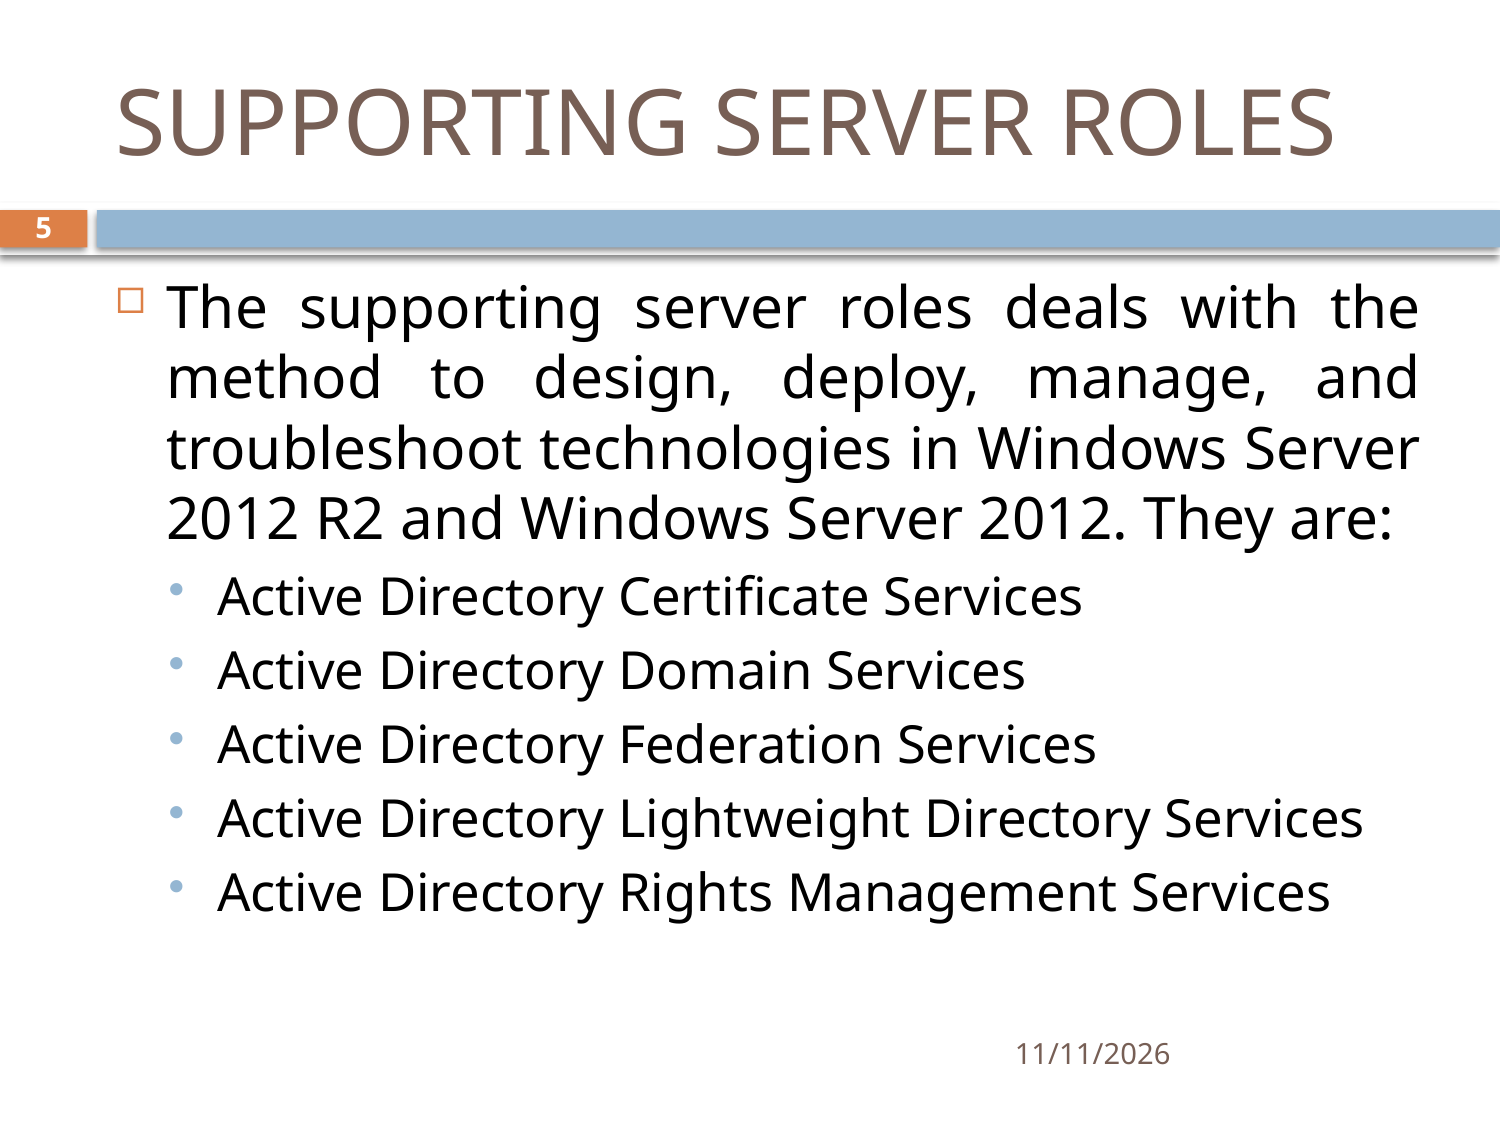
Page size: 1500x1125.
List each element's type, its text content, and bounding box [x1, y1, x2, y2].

title SUPPORTING SERVER ROLES [100, 37, 1438, 200]
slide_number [999, 1025, 1438, 1085]
slide_number 5 [0, 208, 88, 249]
list The supporting server roles deals with the method to design, deploy, manage, and troubleshoot technologies in Windows Server 2012 R2 and Windows Server 2012. They are: Active Directory Certificate Services Active Directory Domain Services Active Directory Federation Services Active Directory Lightweight Directory Services Active Directory Rights Management Services [100, 262, 1438, 1000]
